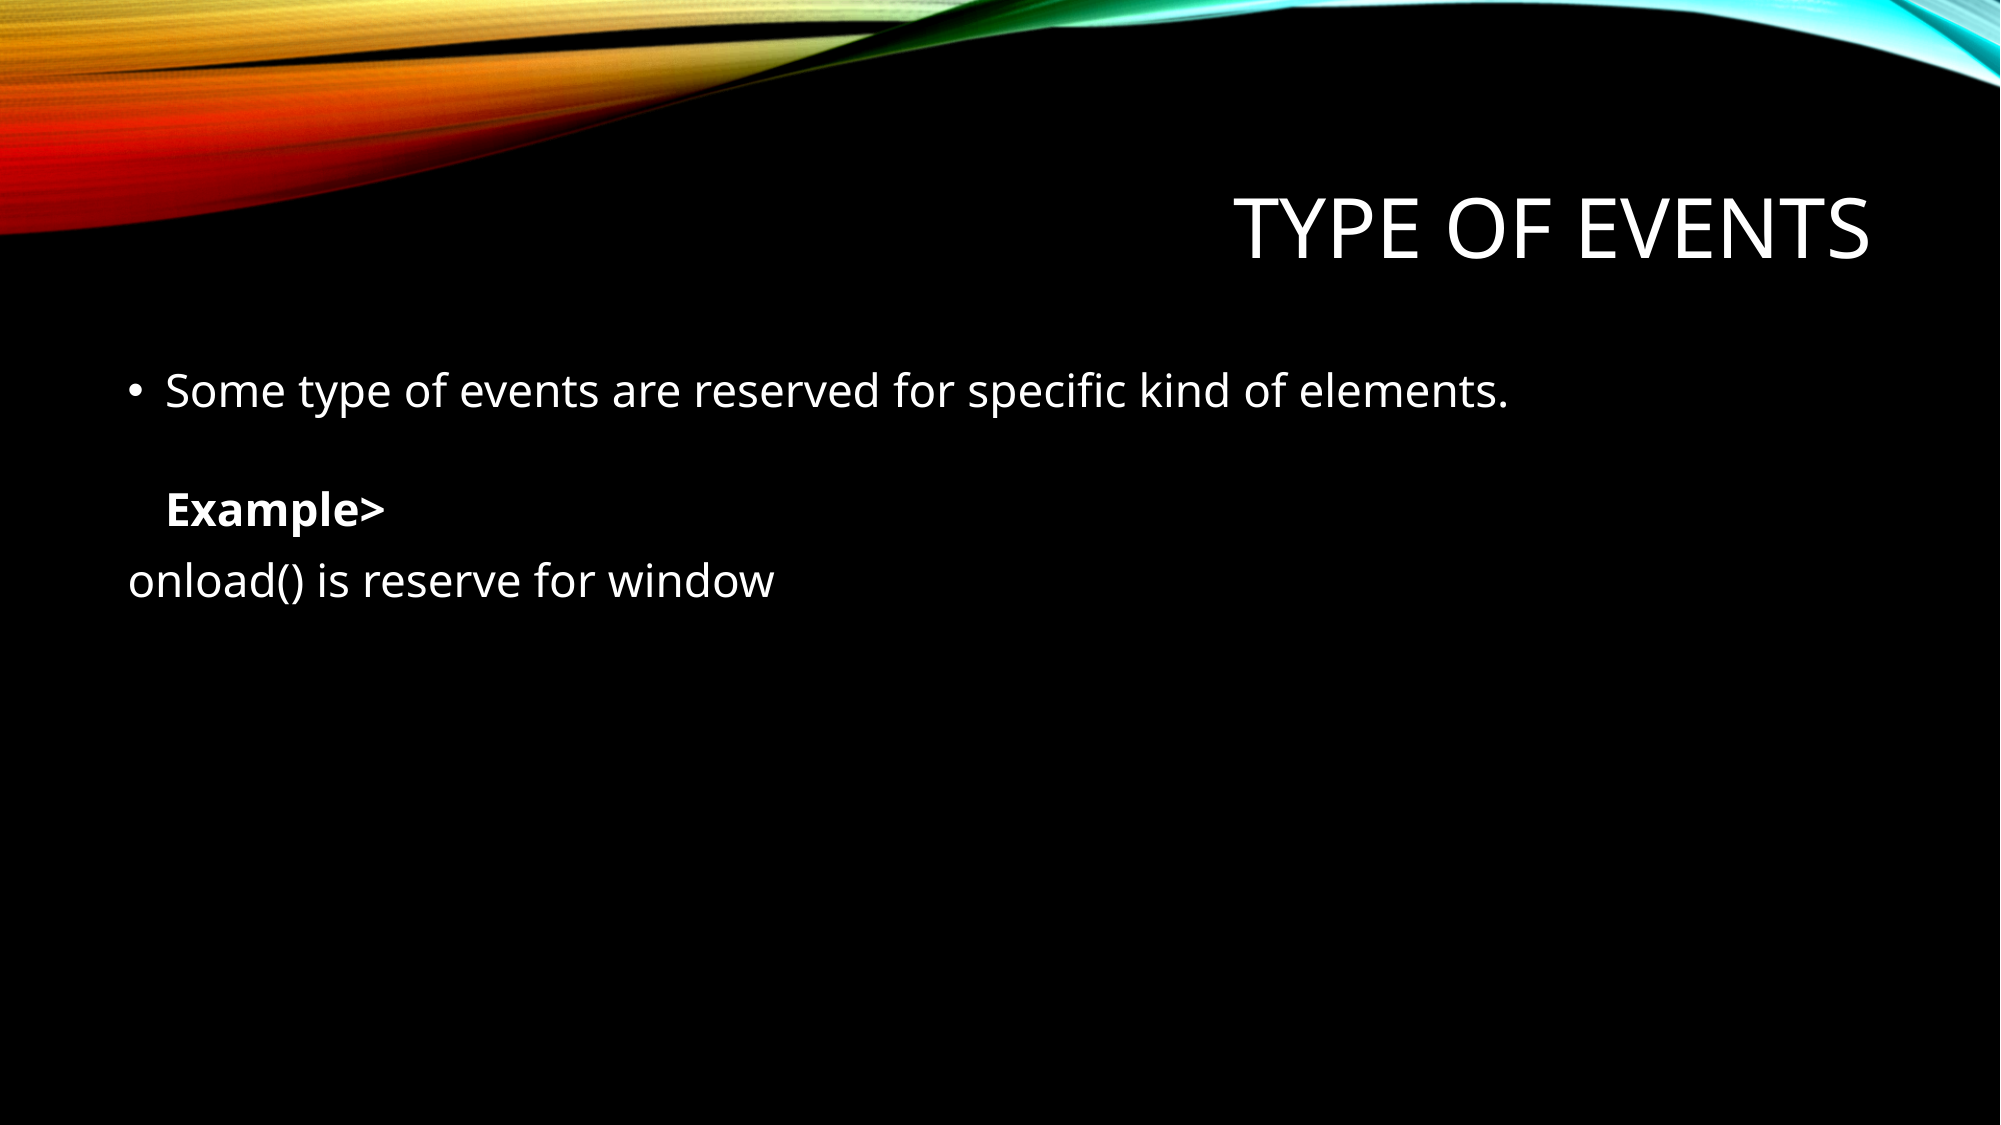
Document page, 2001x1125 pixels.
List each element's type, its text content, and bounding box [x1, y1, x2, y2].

list Some type of events are reserved for specific kind of elements. Example> onload() is reserve for window [112, 360, 1888, 1021]
title Type of Events [474, 125, 1888, 338]
picture [0, 0, 2000, 237]
